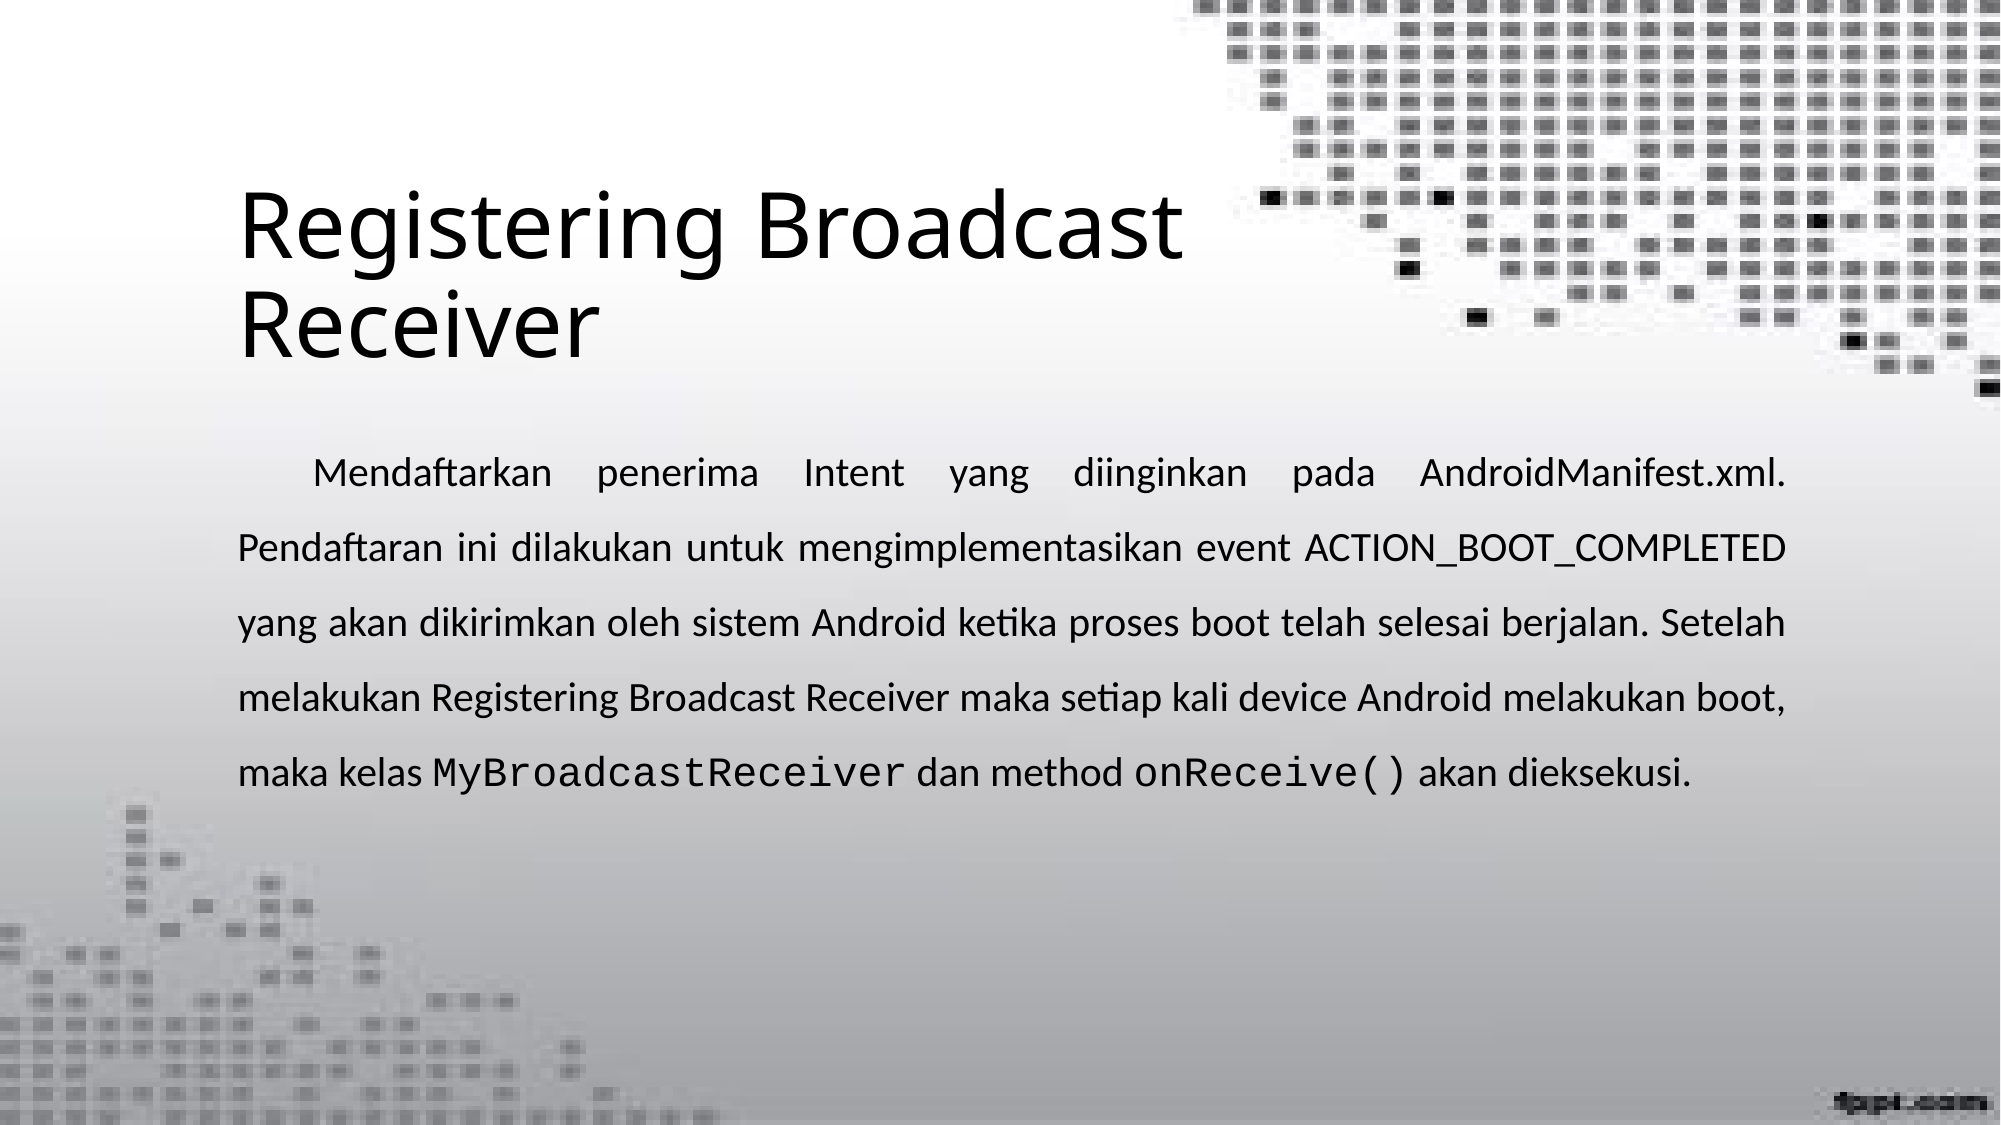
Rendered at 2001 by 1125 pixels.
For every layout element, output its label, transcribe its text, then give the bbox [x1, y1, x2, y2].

picture [0, 0, 2001, 1125]
text_box Mendaftarkan penerima Intent yang diinginkan pada AndroidManifest.xml. Pendaftaran ini dilakukan untuk mengimplementasikan event ACTION_BOOT_COMPLETED yang akan dikirimkan oleh sistem Android ketika proses boot telah selesai berjalan. Setelah melakukan Registering Broadcast Receiver maka setiap kali device Android melakukan boot, maka kelas MyBroadcastReceiver dan method onReceive() akan dieksekusi. [147, 412, 1803, 802]
title Registering Broadcast Receiver [222, 207, 1391, 350]
